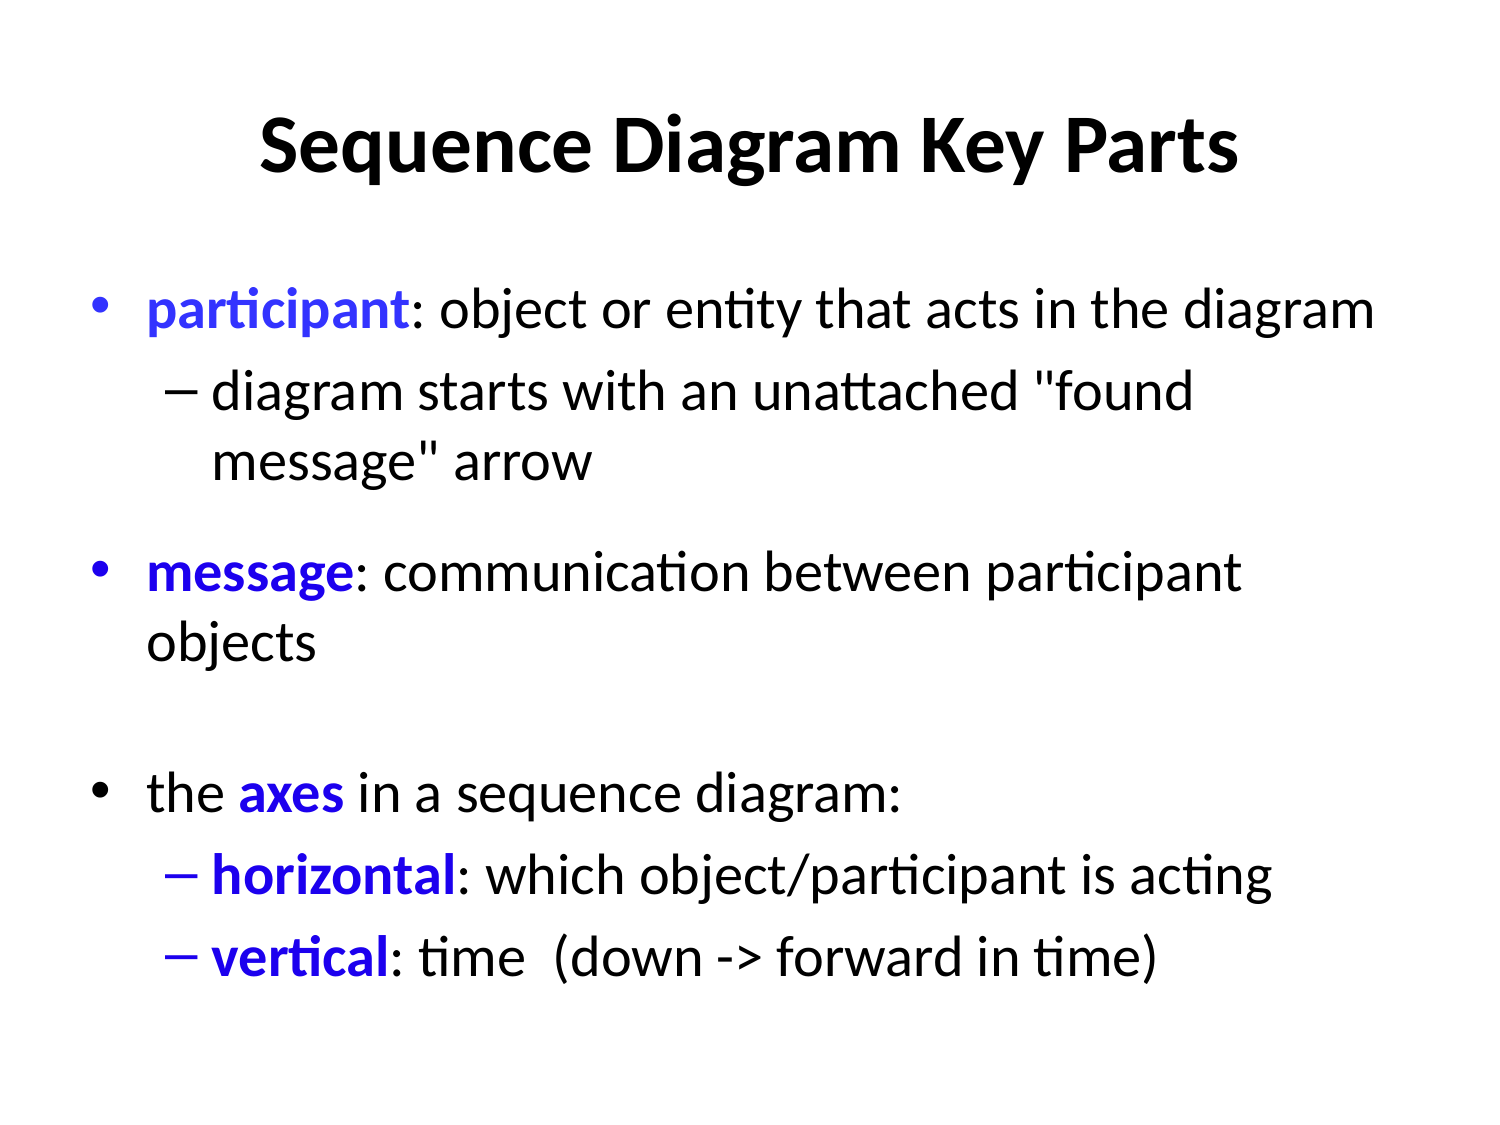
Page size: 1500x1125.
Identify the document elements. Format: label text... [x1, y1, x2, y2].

title Sequence Diagram Key Parts [75, 45, 1425, 233]
list participant: object or entity that acts in the diagram diagram starts with an unattached "found message" arrow message: communication between participant objects the axes in a sequence diagram: horizontal: which object/participant is acting vertical: time (down -> forward in time) [75, 262, 1425, 1005]
